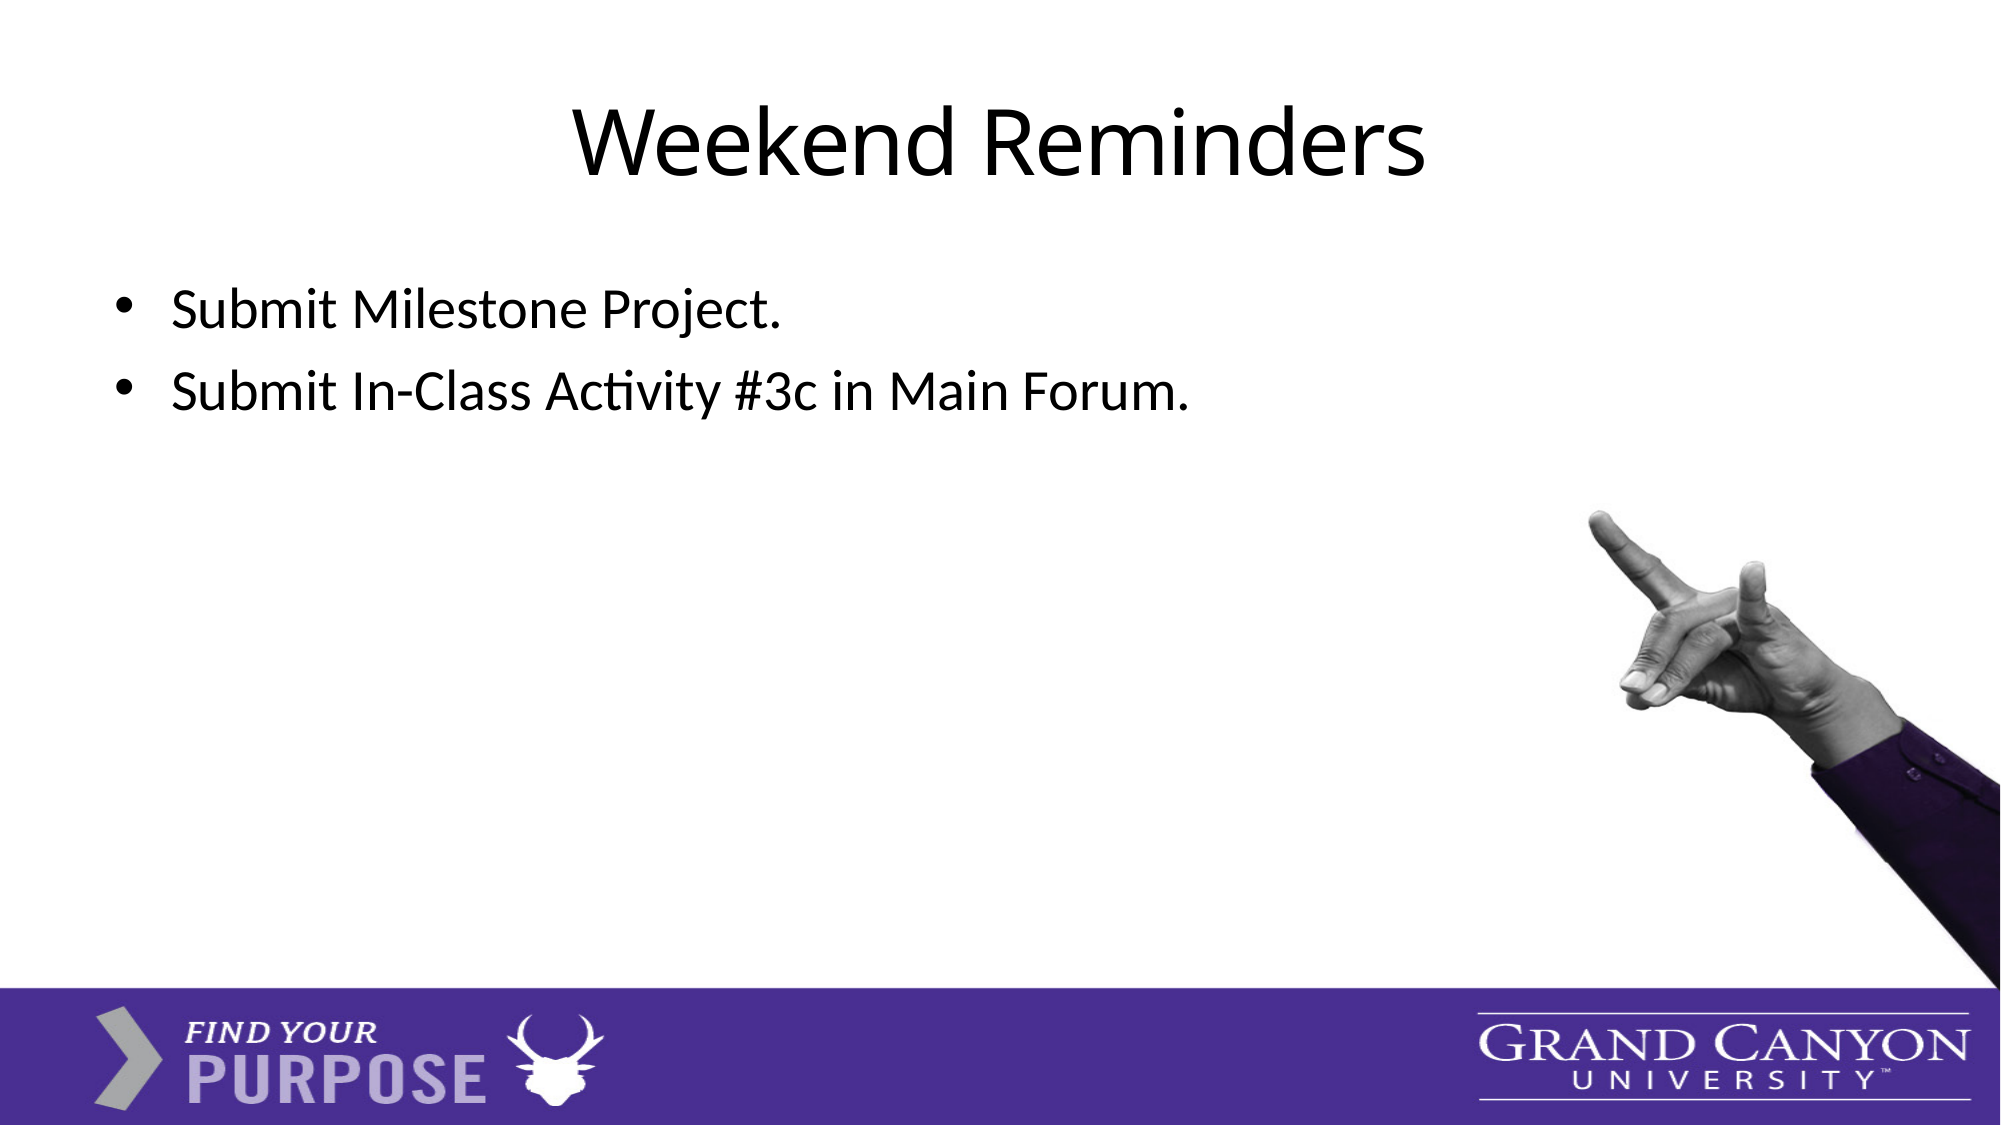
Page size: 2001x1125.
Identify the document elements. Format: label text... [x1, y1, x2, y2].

list Submit Milestone Project. Submit In-Class Activity #3c in Main Forum. [99, 262, 1900, 970]
title Weekend Reminders [99, 45, 1900, 233]
picture [0, 0, 2001, 1125]
